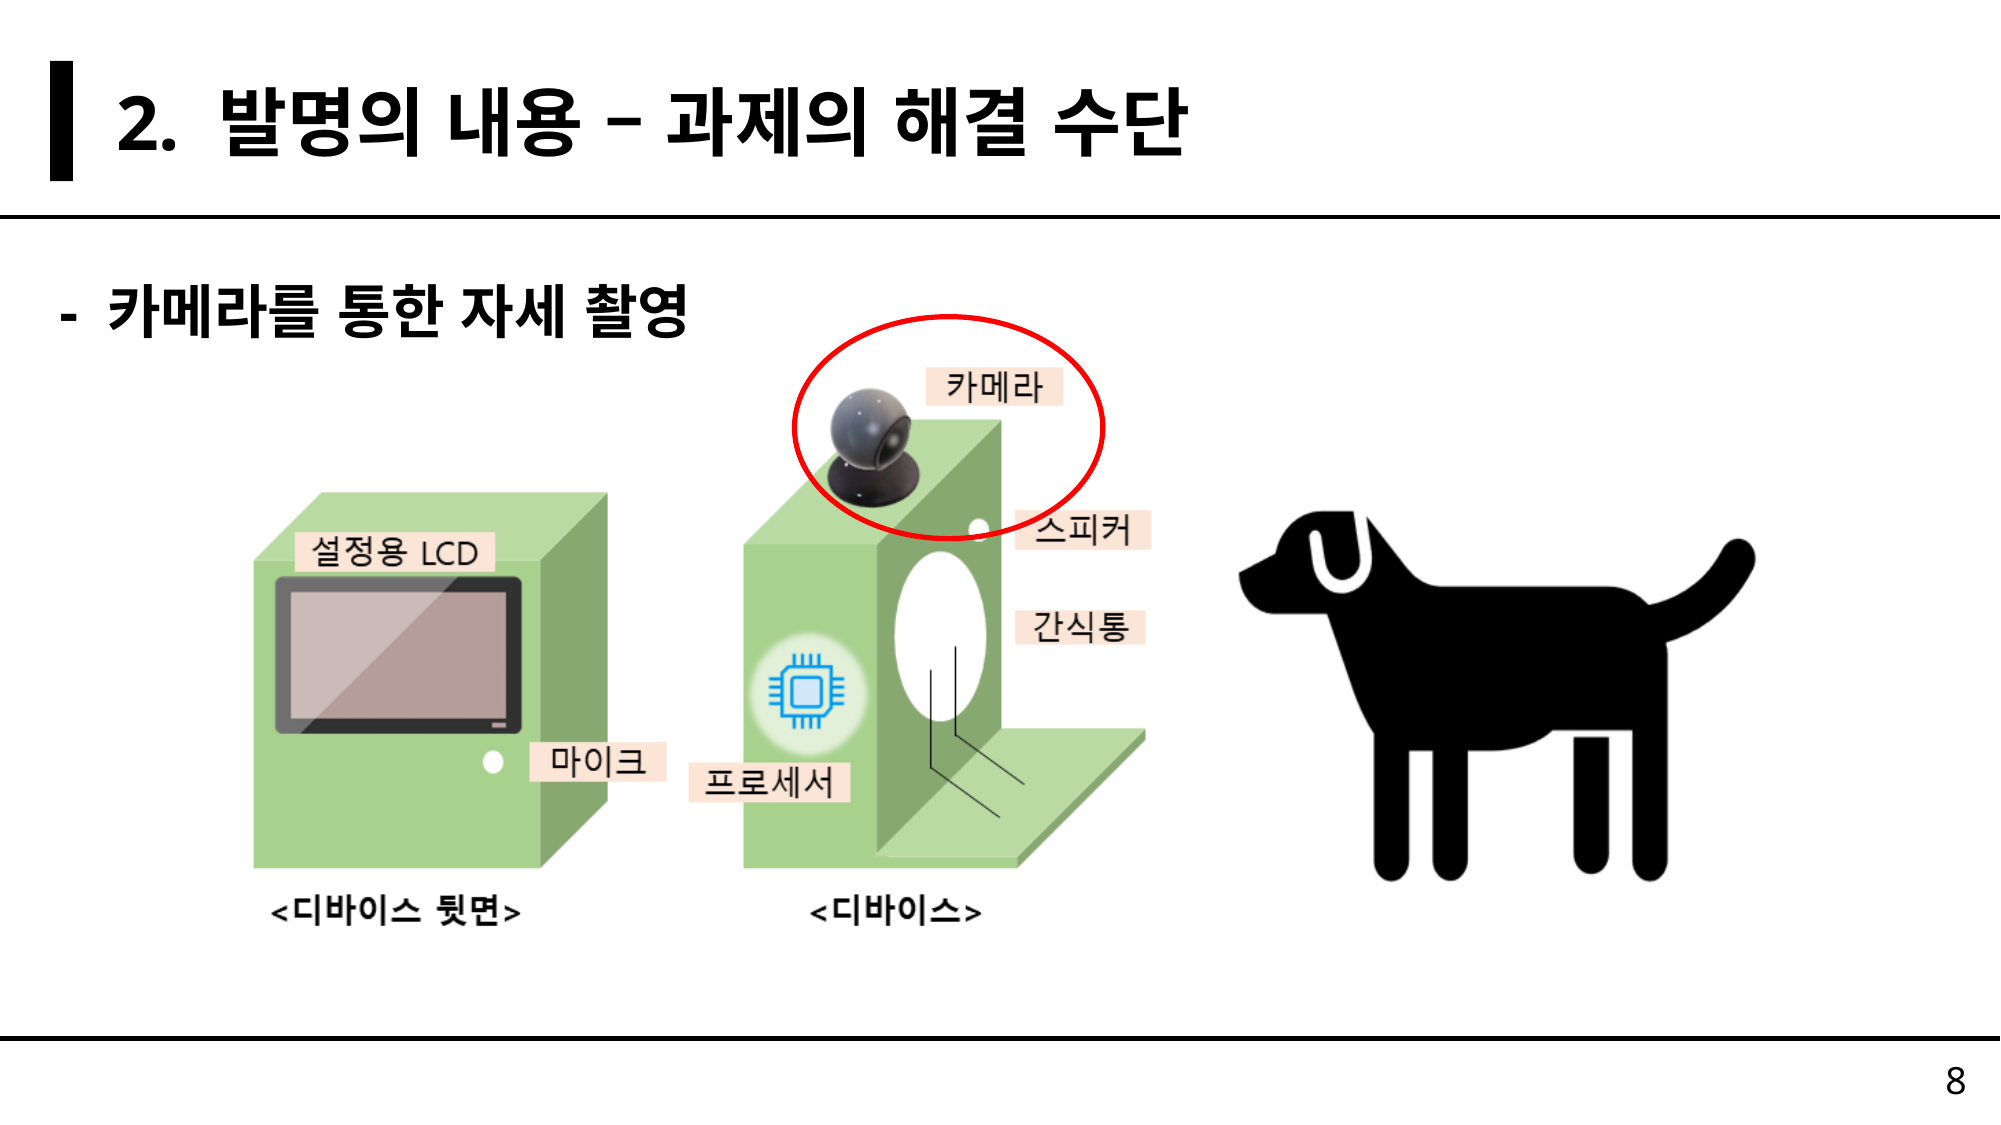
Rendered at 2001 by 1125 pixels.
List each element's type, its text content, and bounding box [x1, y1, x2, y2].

text_box 8 [1930, 1049, 1987, 1110]
picture [233, 353, 1767, 947]
text_box 2. 발명의 내용 – 과제의 해결 수단 [101, 67, 1300, 173]
text_box - 카메라를 통한 자세 촬영 [44, 267, 798, 353]
text_box [832, 315, 1065, 353]
